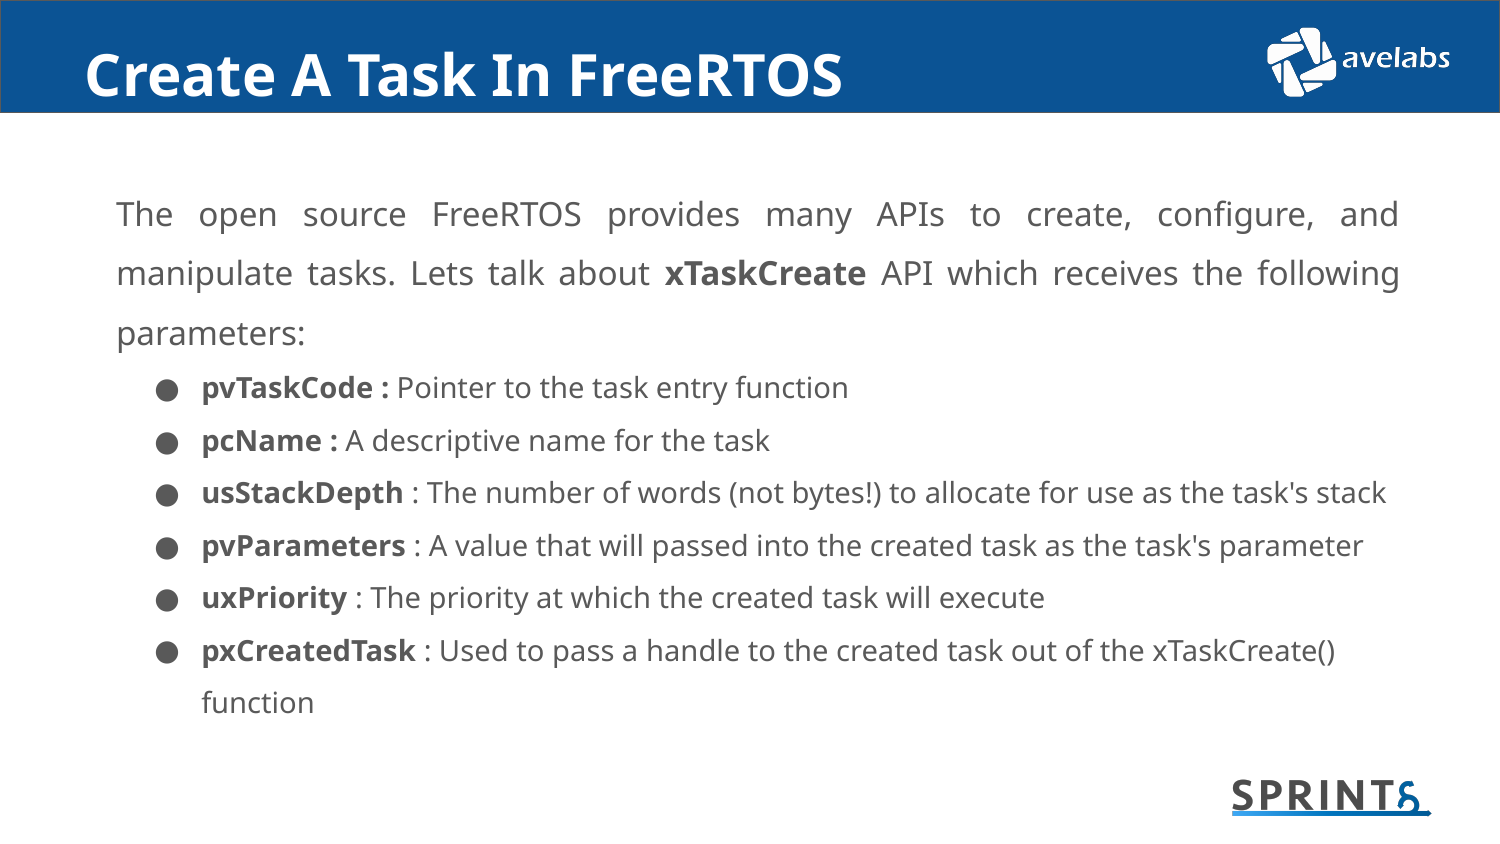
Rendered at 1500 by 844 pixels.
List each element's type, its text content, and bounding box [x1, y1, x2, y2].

picture [1229, 777, 1435, 819]
picture [1255, 10, 1461, 113]
title Create A Task In FreeRTOS [51, 0, 1449, 91]
text_box The open source FreeRTOS provides many APIs to create, configure, and manipulate tasks. Lets talk about xTaskCreate API which receives the following parameters: pvTaskCode : Pointer to the task entry function pcName : A descriptive name for the task usStackDepth : The number of words (not bytes!) to allocate for use as the task's stack pvParameters : A value that will passed into the created task as the task's parameter uxPriority : The priority at which the created task will execute pxCreatedTask : Used to pass a handle to the created task out of the xTaskCreate() function [82, 157, 1417, 763]
